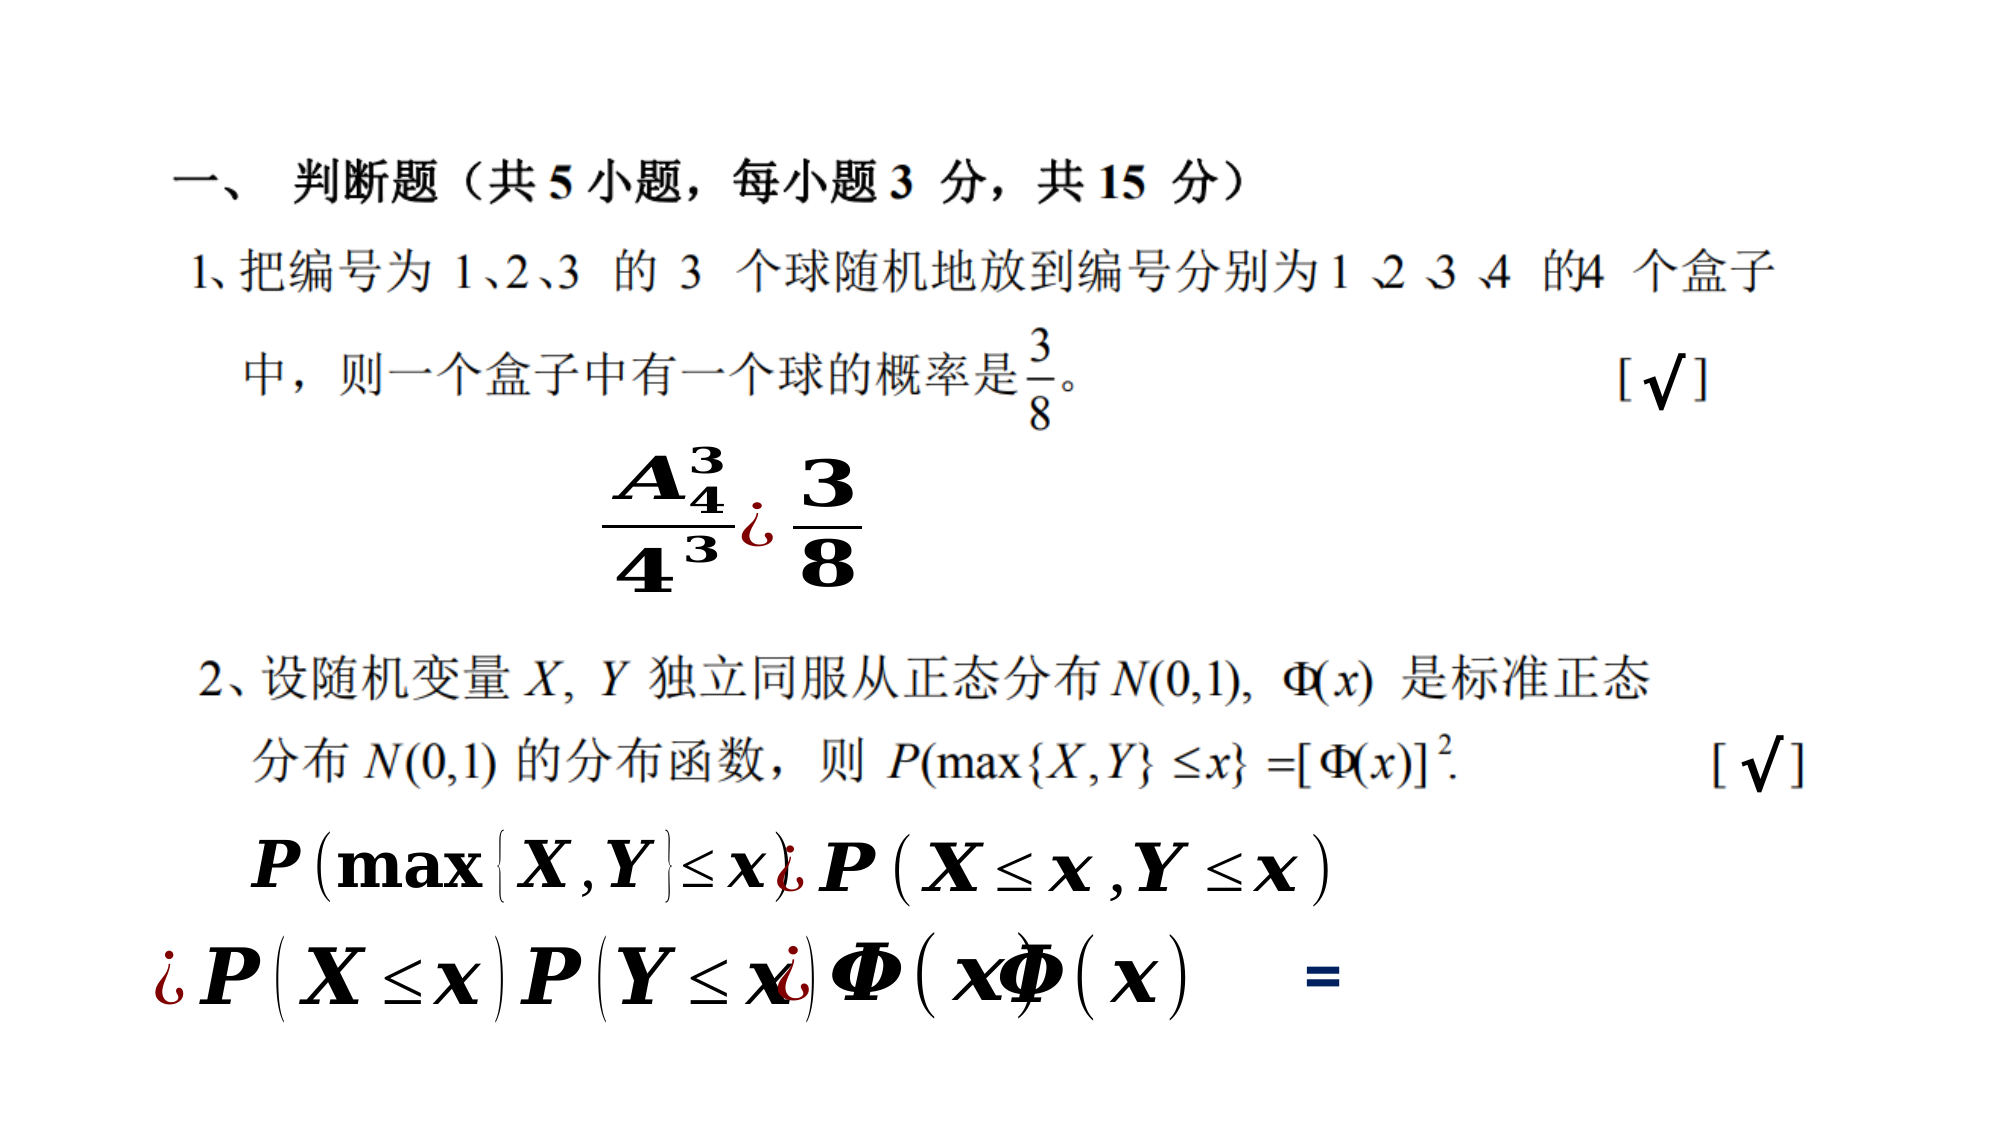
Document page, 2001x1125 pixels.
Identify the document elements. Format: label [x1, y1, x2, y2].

picture [173, 621, 1888, 813]
picture [164, 133, 1860, 460]
